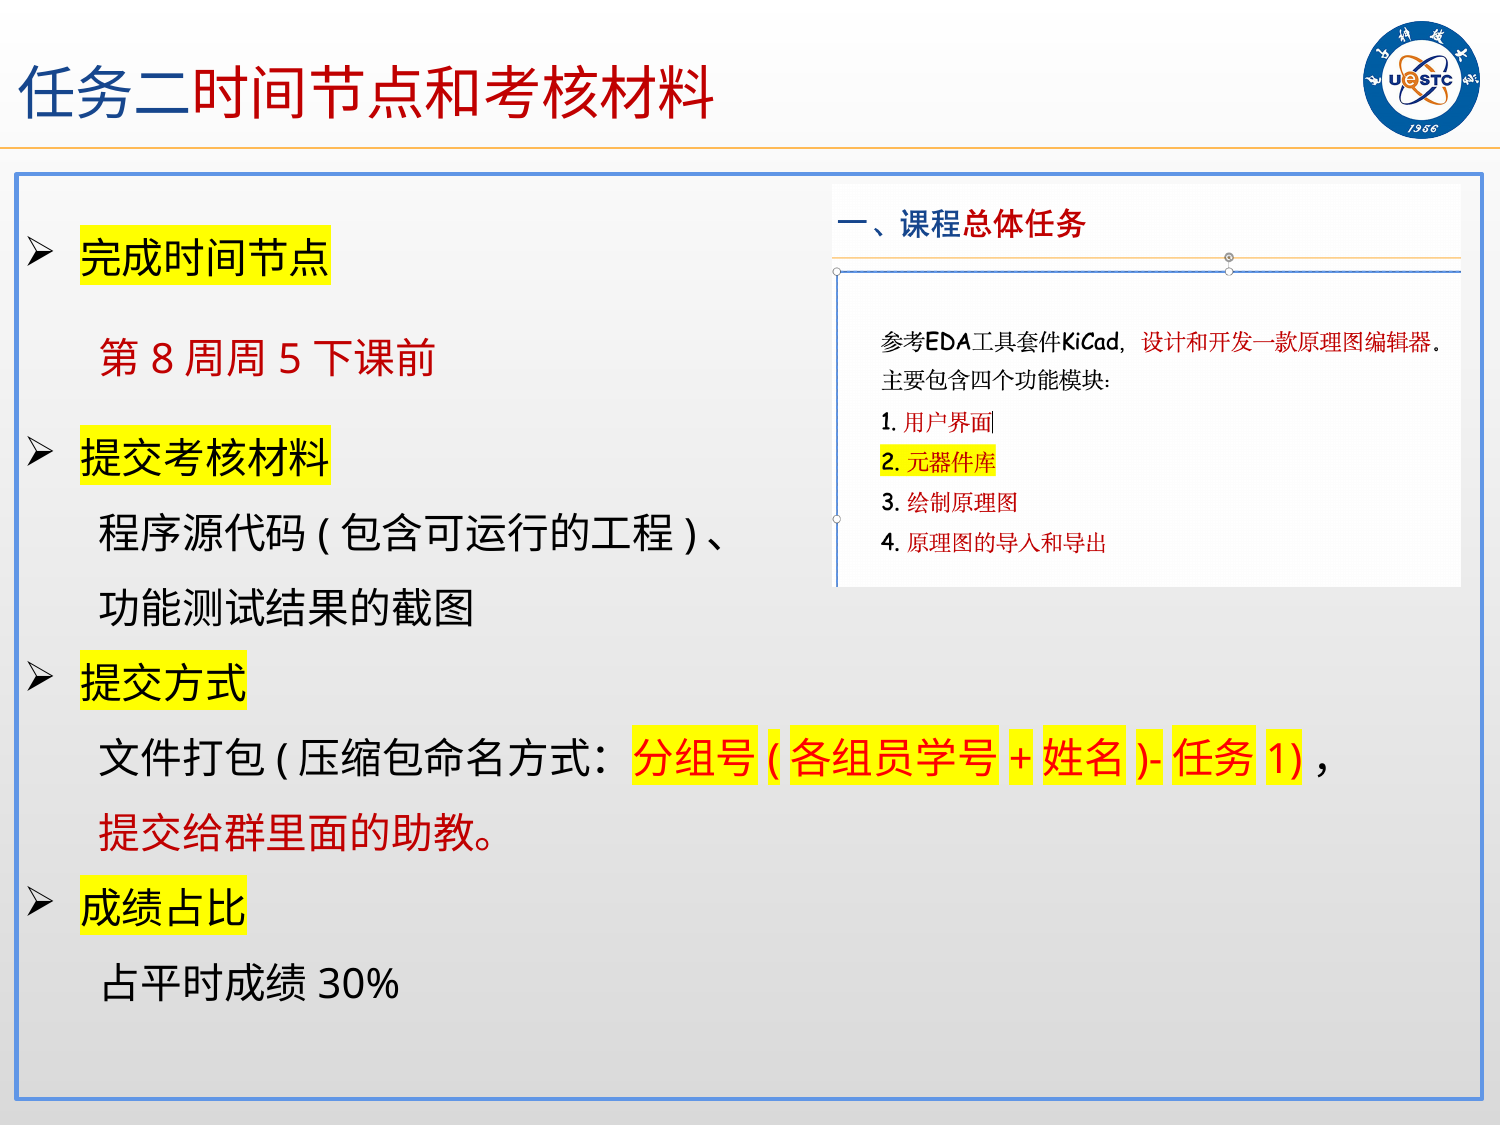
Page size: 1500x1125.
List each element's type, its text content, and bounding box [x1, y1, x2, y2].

picture [832, 184, 1461, 587]
picture [1363, 21, 1481, 139]
text_box 完成时间节点 第8周周5下课前 提交考核材料 程序源代码(包含可运行的工程)、 功能测试结果的截图 提交方式 文件打包(压缩包命名方式：分组号(各组员学号+姓名)-任务1)， 提交给群里面的助教。 成绩占比 占平时成绩30% [14, 172, 1484, 1101]
text_box 任务二时间节点和考核材料 [9, 14, 1320, 134]
